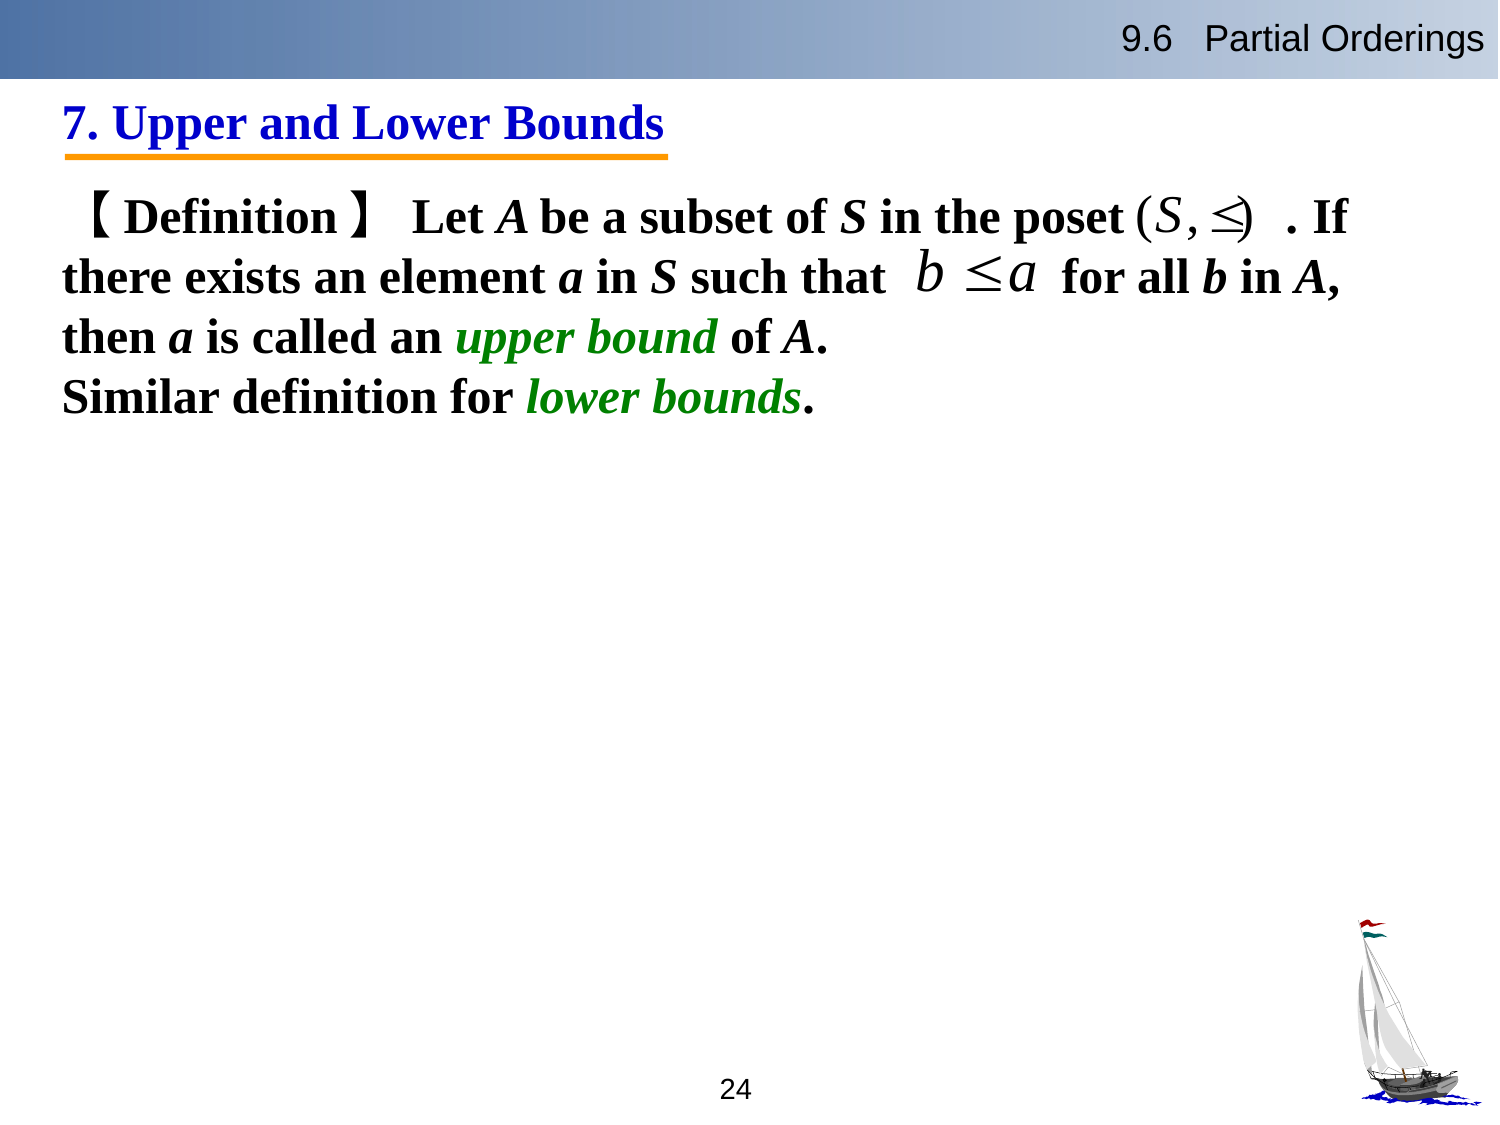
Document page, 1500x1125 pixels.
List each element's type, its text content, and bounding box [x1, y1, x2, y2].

picture [0, 0, 1500, 79]
slide_number 24 [666, 1049, 768, 1125]
text_box 7. Upper and Lower Bounds [46, 81, 1372, 157]
text_box 9.6 Partial Orderings [787, 6, 1500, 66]
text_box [46, 175, 1385, 434]
